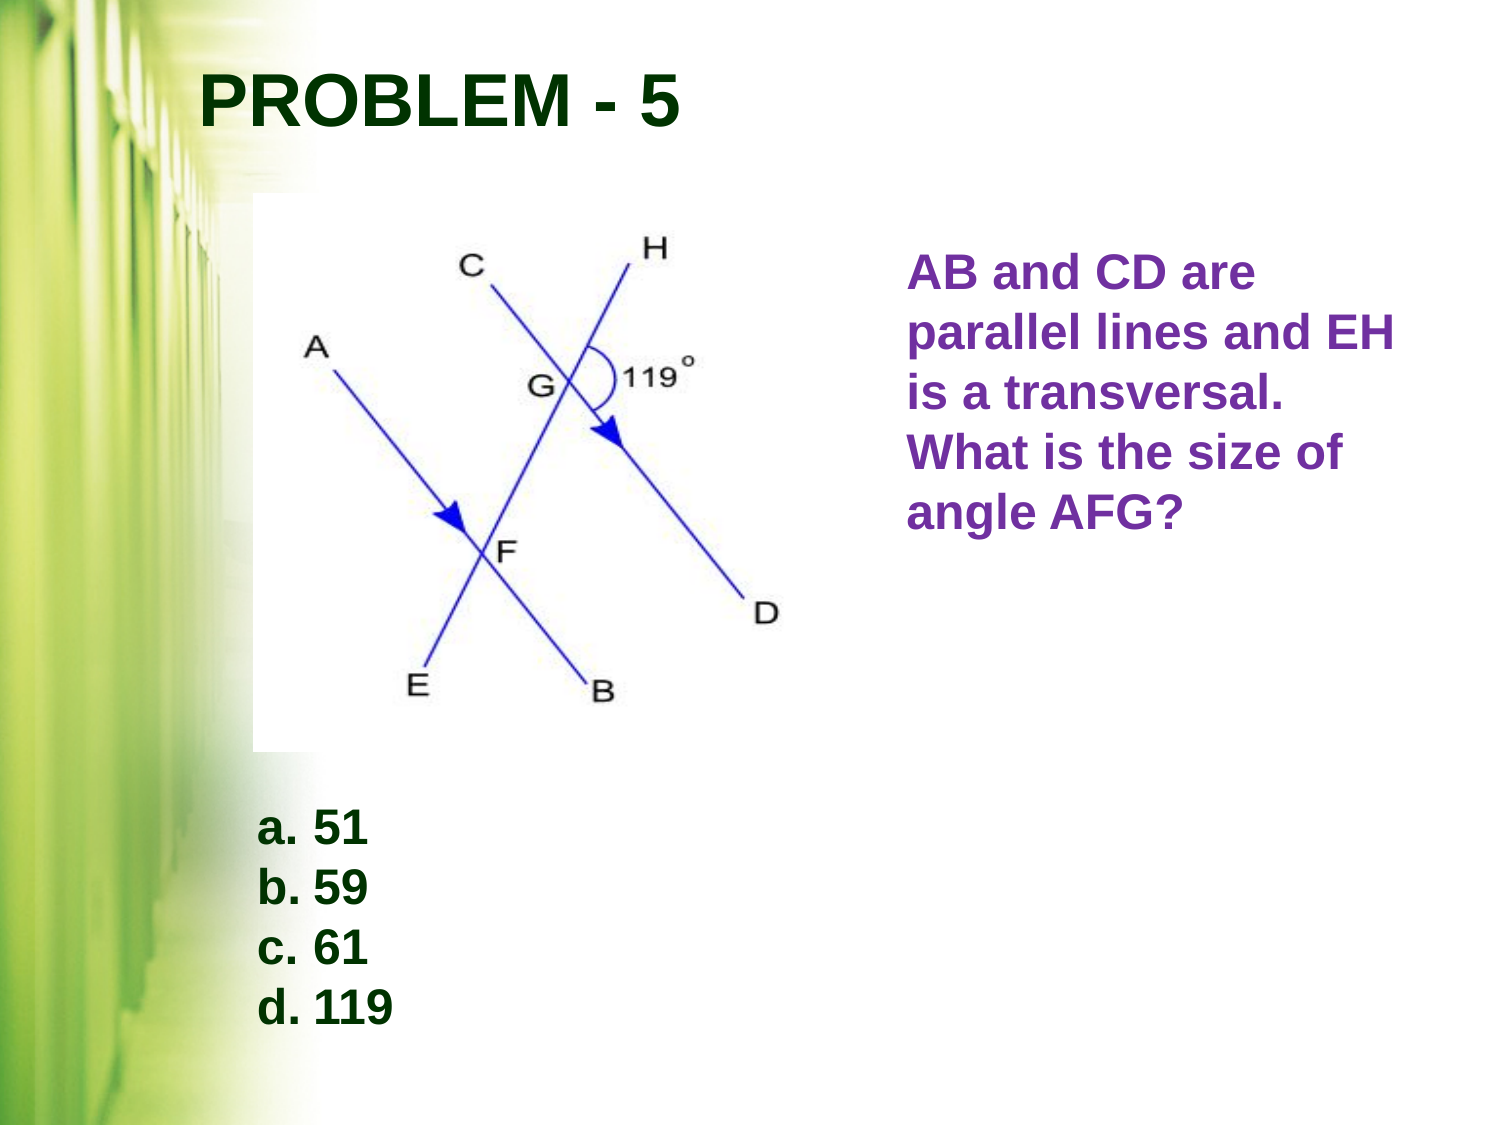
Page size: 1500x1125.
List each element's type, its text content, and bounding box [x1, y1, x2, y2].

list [253, 193, 822, 752]
title PROBLEM - 5 [182, 42, 1259, 150]
text_box 51 59 61 119 [242, 786, 691, 1042]
text_box AB and CD are parallel lines and EH is a transversal. What is the size of angle AFG? [891, 231, 1436, 547]
picture [0, 0, 1500, 1125]
